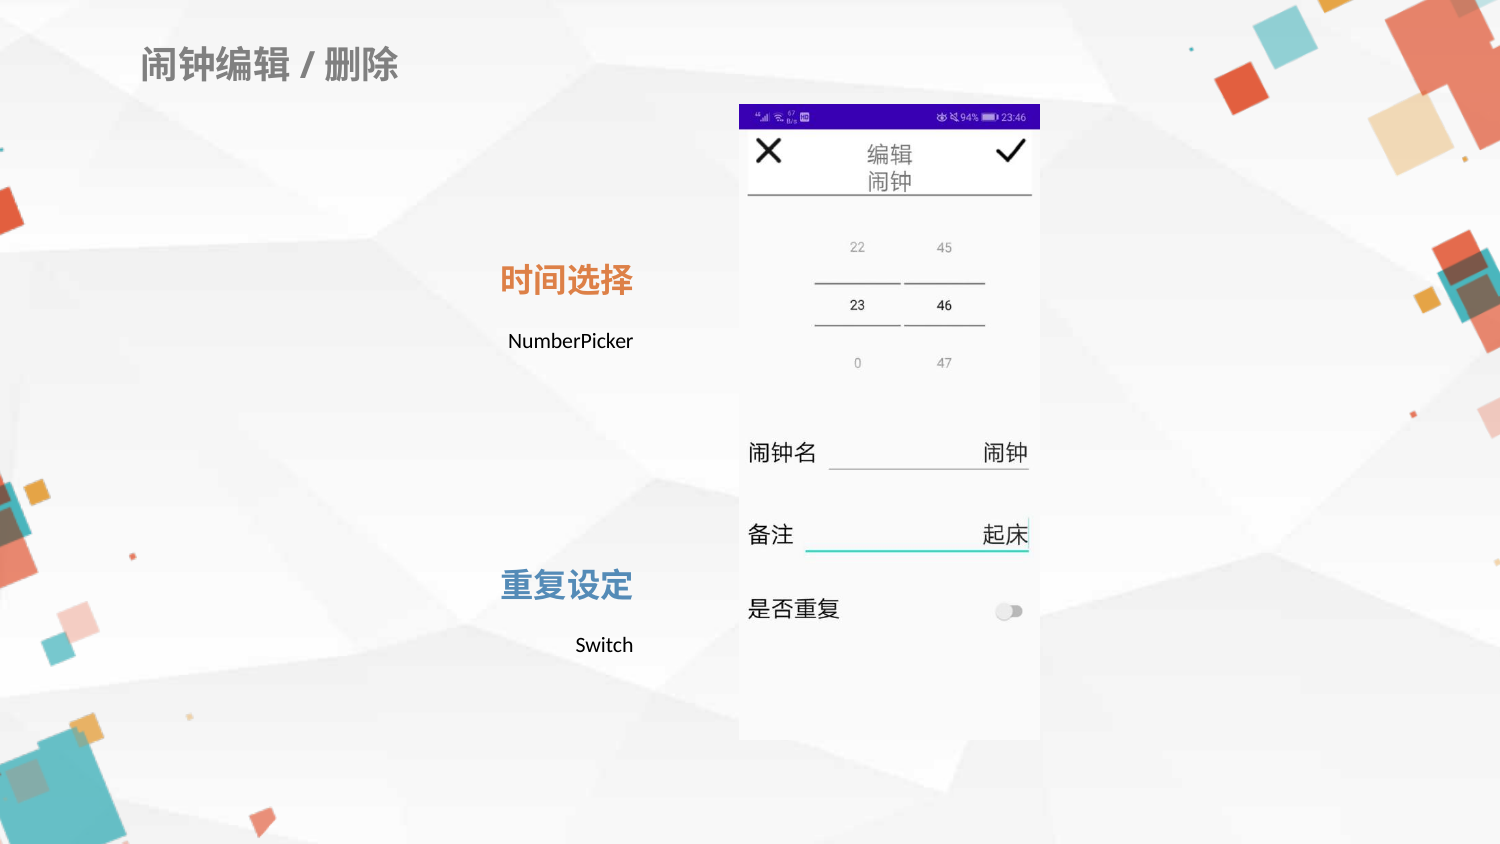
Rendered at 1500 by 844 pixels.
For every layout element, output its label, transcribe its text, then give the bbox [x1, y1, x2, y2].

picture [0, 0, 1500, 844]
text_box 闹钟编辑/删除 [377, 32, 491, 95]
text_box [315, 555, 693, 680]
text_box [315, 251, 693, 376]
